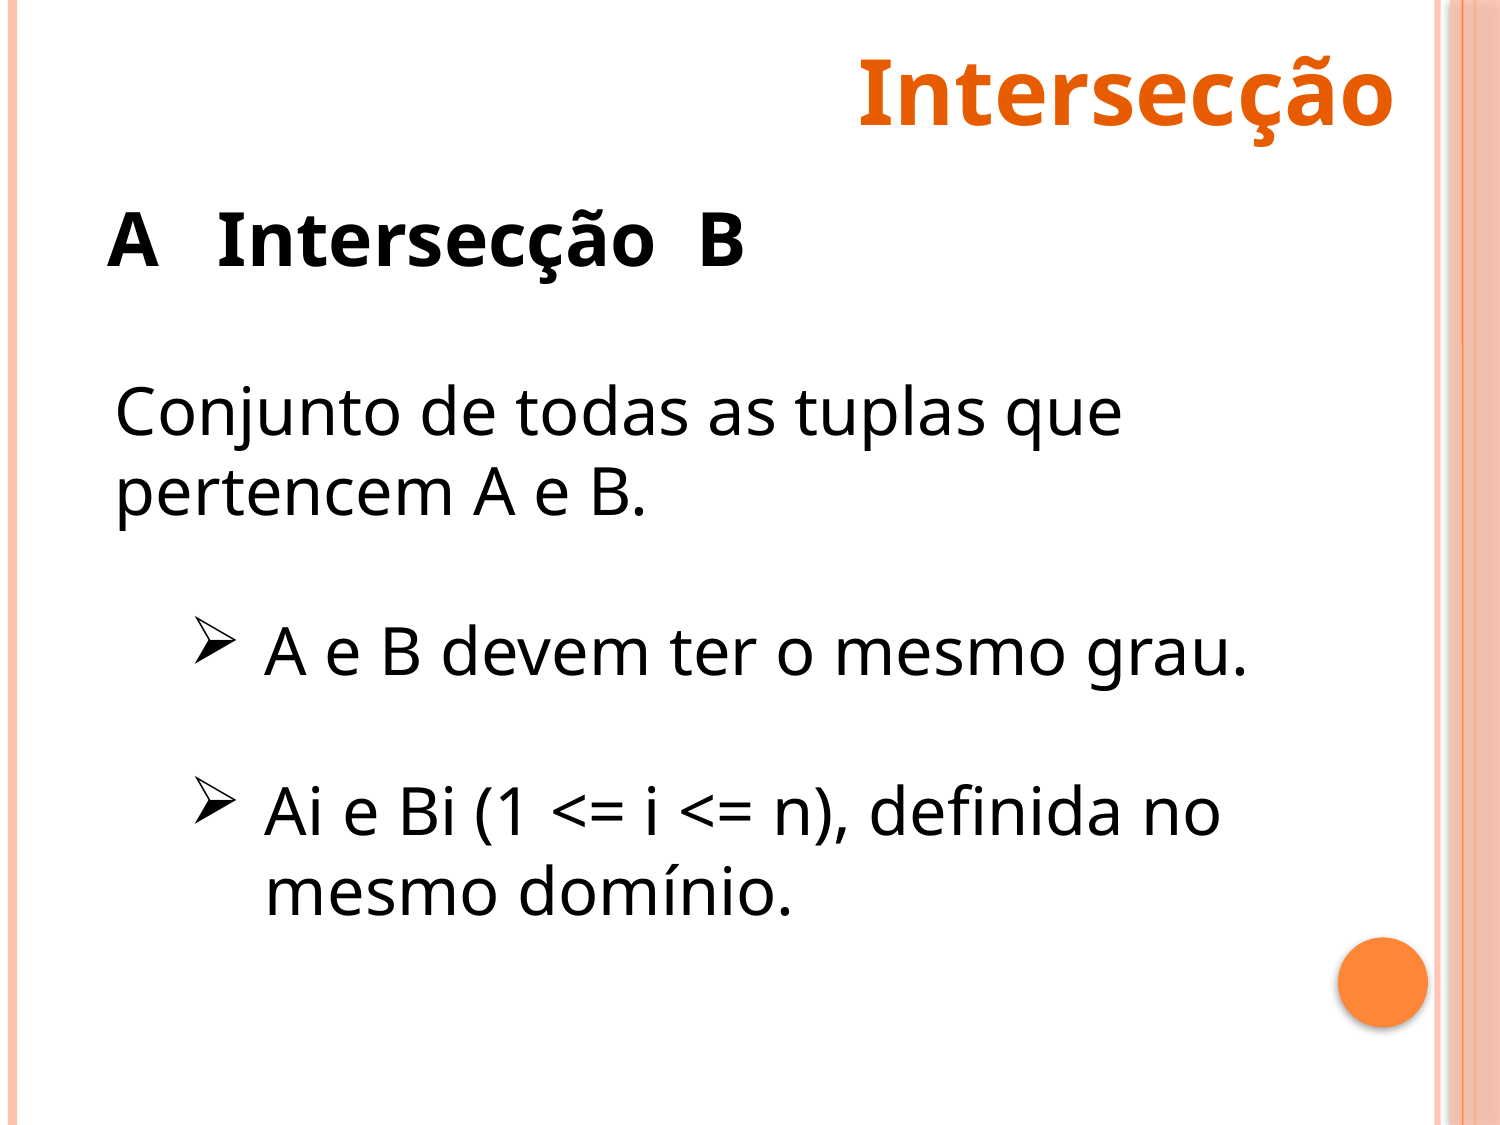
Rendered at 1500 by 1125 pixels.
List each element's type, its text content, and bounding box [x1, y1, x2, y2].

text_box Conjunto de todas as tuplas que pertencem A e B. A e B devem ter o mesmo grau. Ai e Bi (1 <= i <= n), definida no mesmo domínio. [100, 361, 1365, 937]
text_box Intersecção [844, 26, 1413, 152]
text_box A Intersecção B [93, 184, 763, 290]
